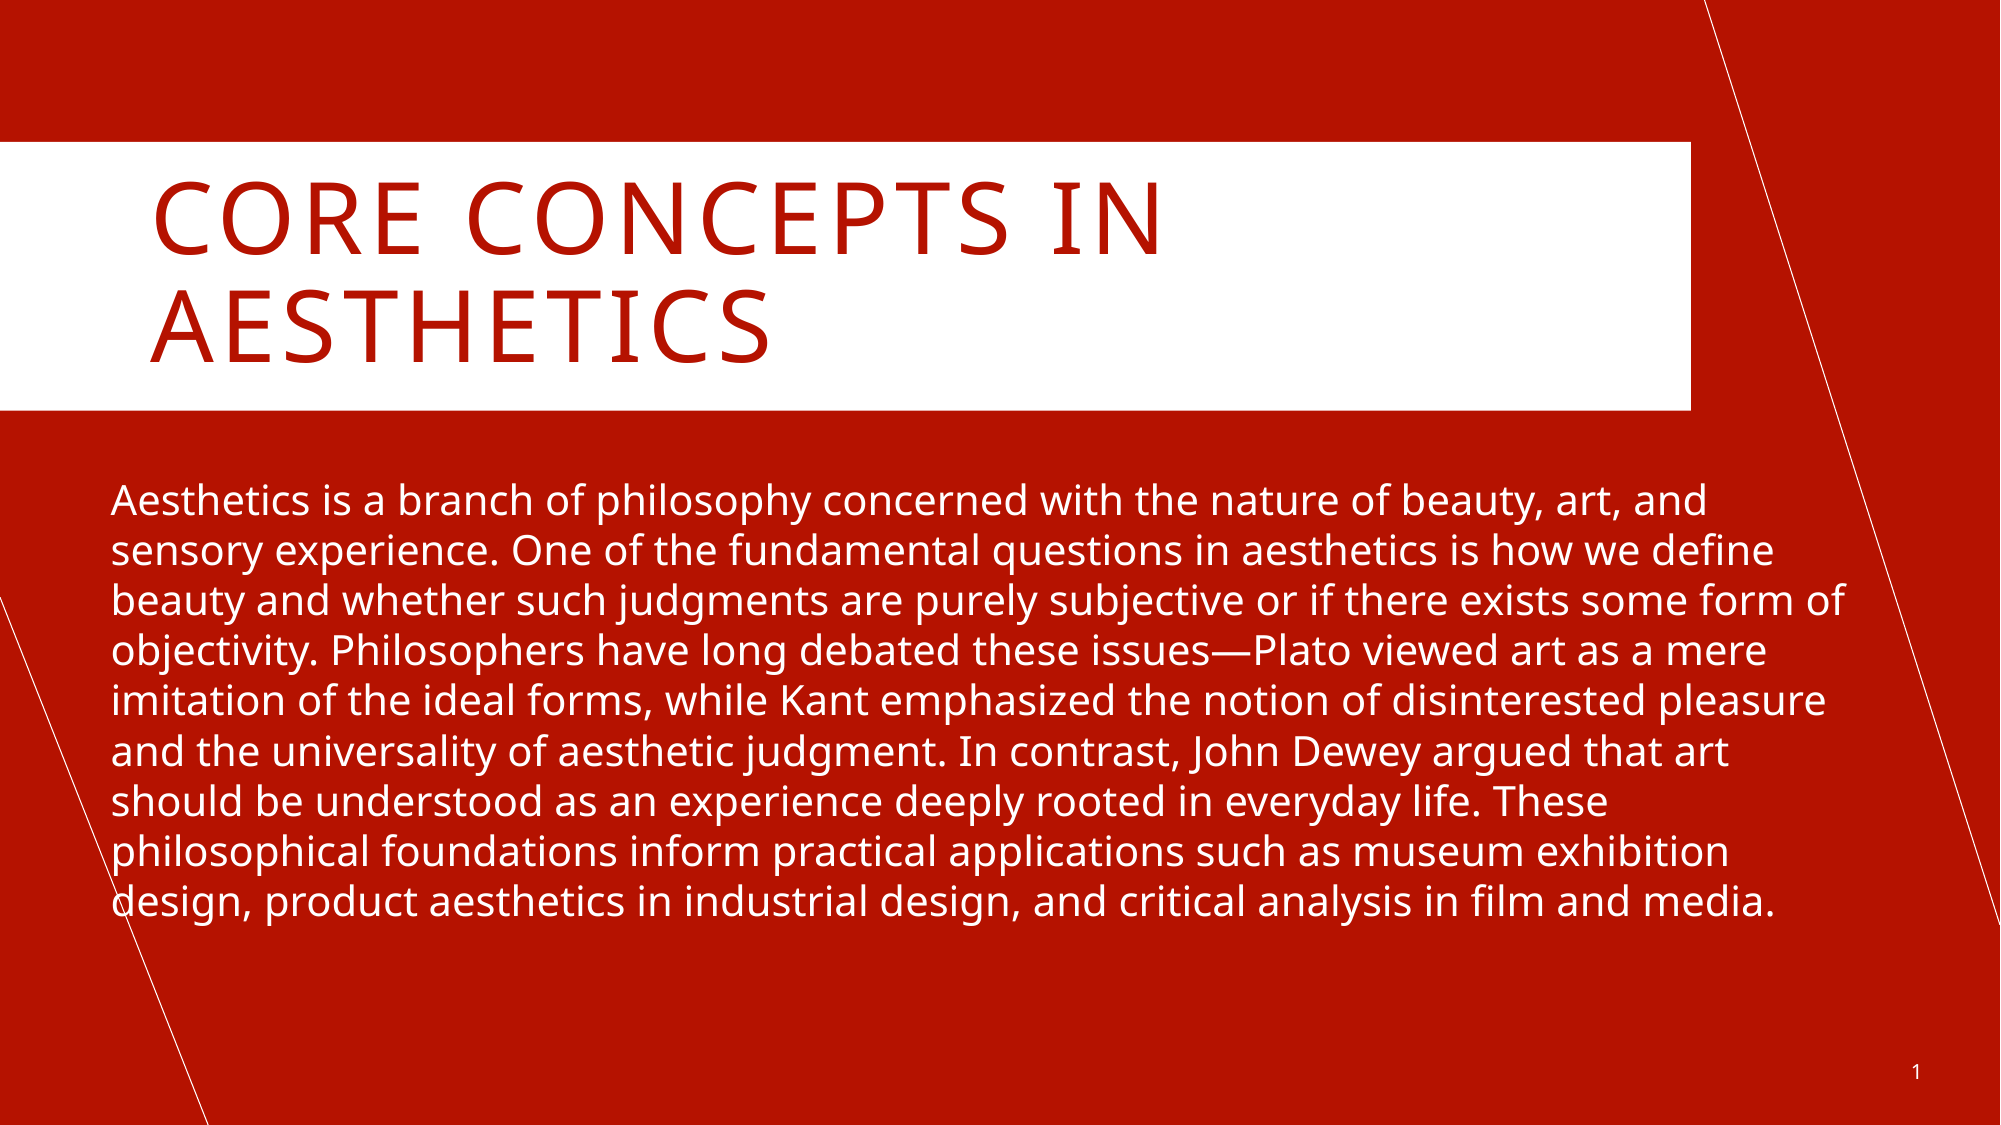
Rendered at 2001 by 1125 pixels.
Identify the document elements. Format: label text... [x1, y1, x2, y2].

slide_number 1 [1684, 1042, 1938, 1103]
title Core Concepts in Aesthetics [0, 141, 1691, 411]
text_box Aesthetics is a branch of philosophy concerned with the nature of beauty, art, and sensory experience. One of the fundamental questions in aesthetics is how we define beauty and whether such judgments are purely subjective or if there exists some form of objectivity. Philosophers have long debated these issues—Plato viewed art as a mere imitation of the ideal forms, while Kant emphasized the notion of disinterested pleasure and the universality of aesthetic judgment. In contrast, John Dewey argued that art should be understood as an experience deeply rooted in everyday life. These philosophical foundations inform practical applications such as museum exhibition design, product aesthetics in industrial design, and critical analysis in film and media. [95, 466, 1867, 932]
